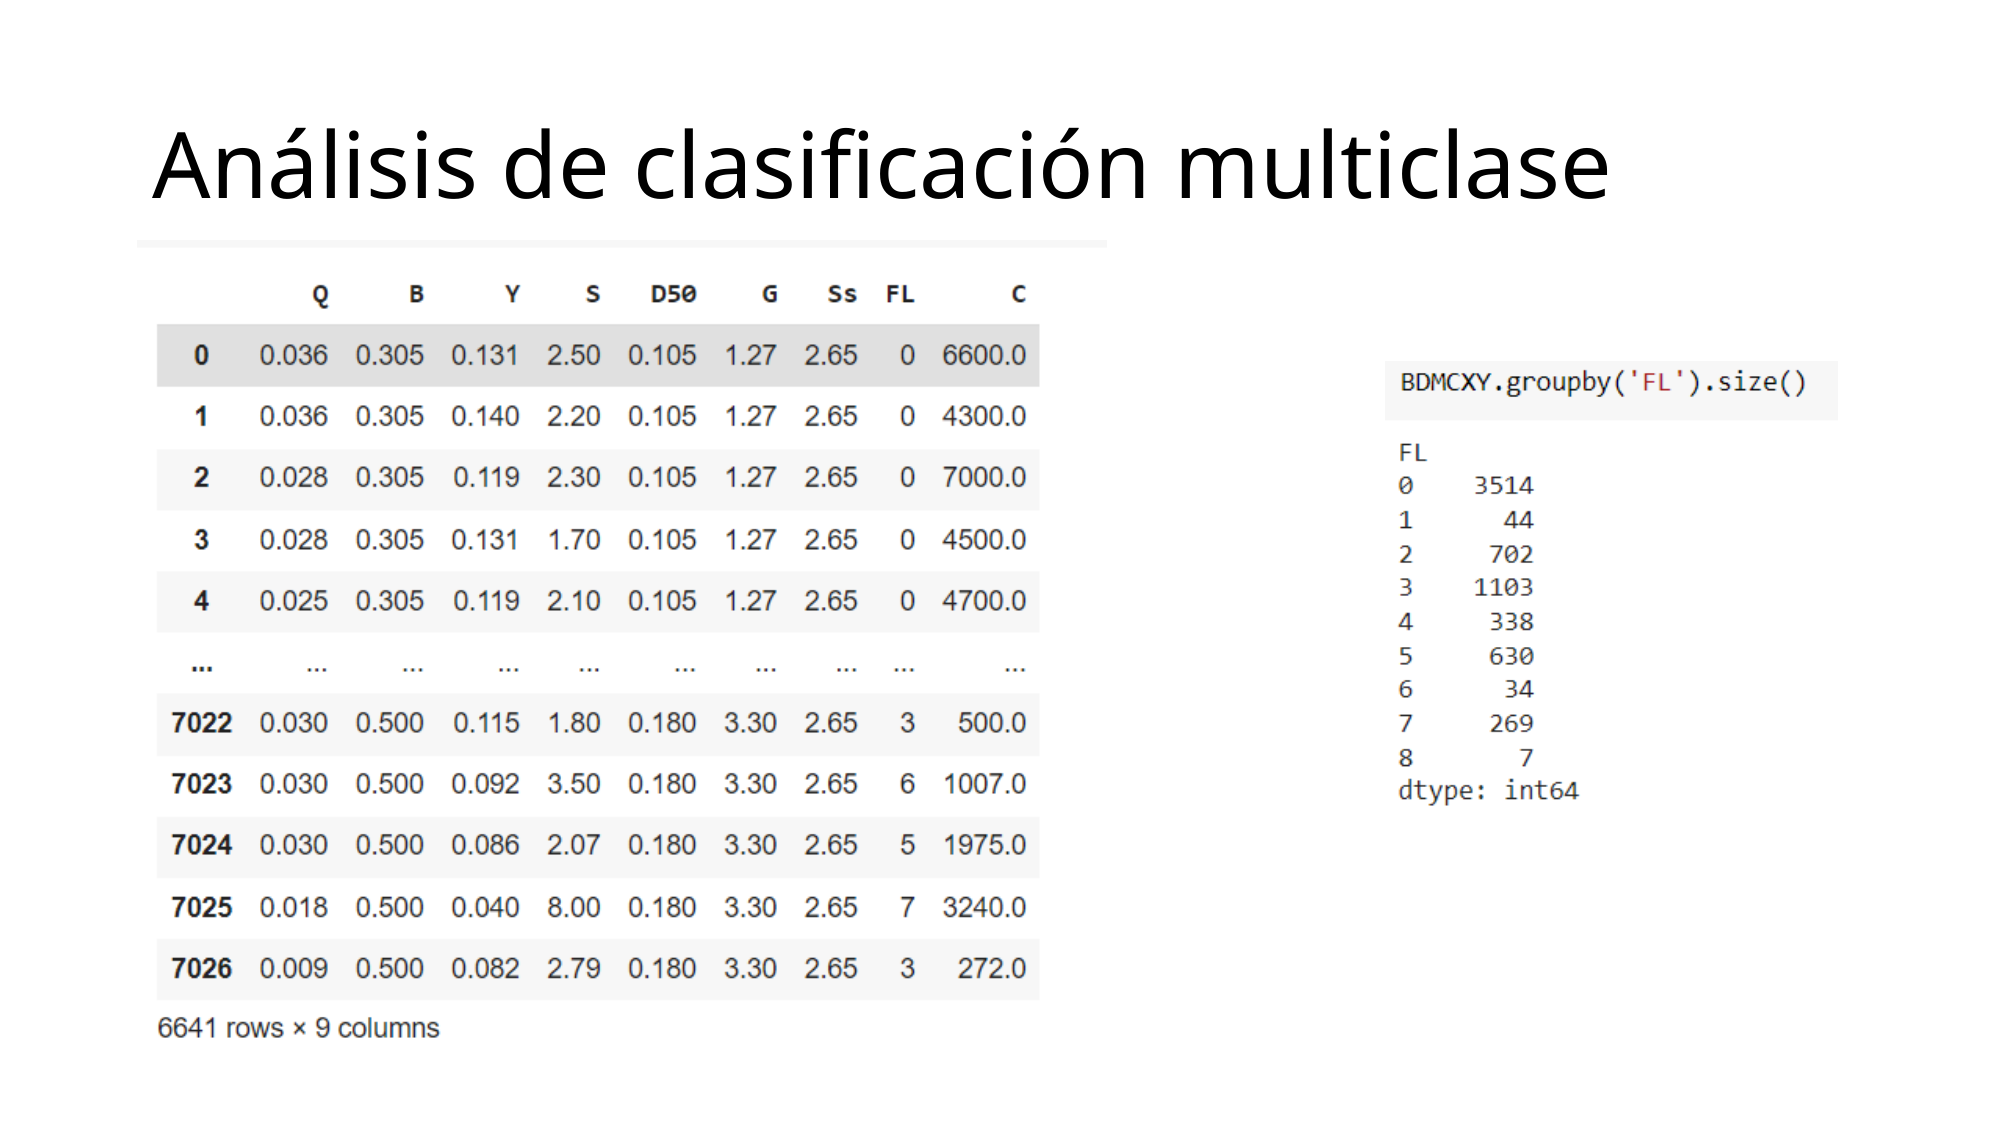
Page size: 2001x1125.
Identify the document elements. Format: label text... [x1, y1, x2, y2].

title Análisis de clasificación multiclase [137, 59, 1863, 278]
picture [137, 240, 1107, 1066]
picture [1385, 361, 1838, 823]
